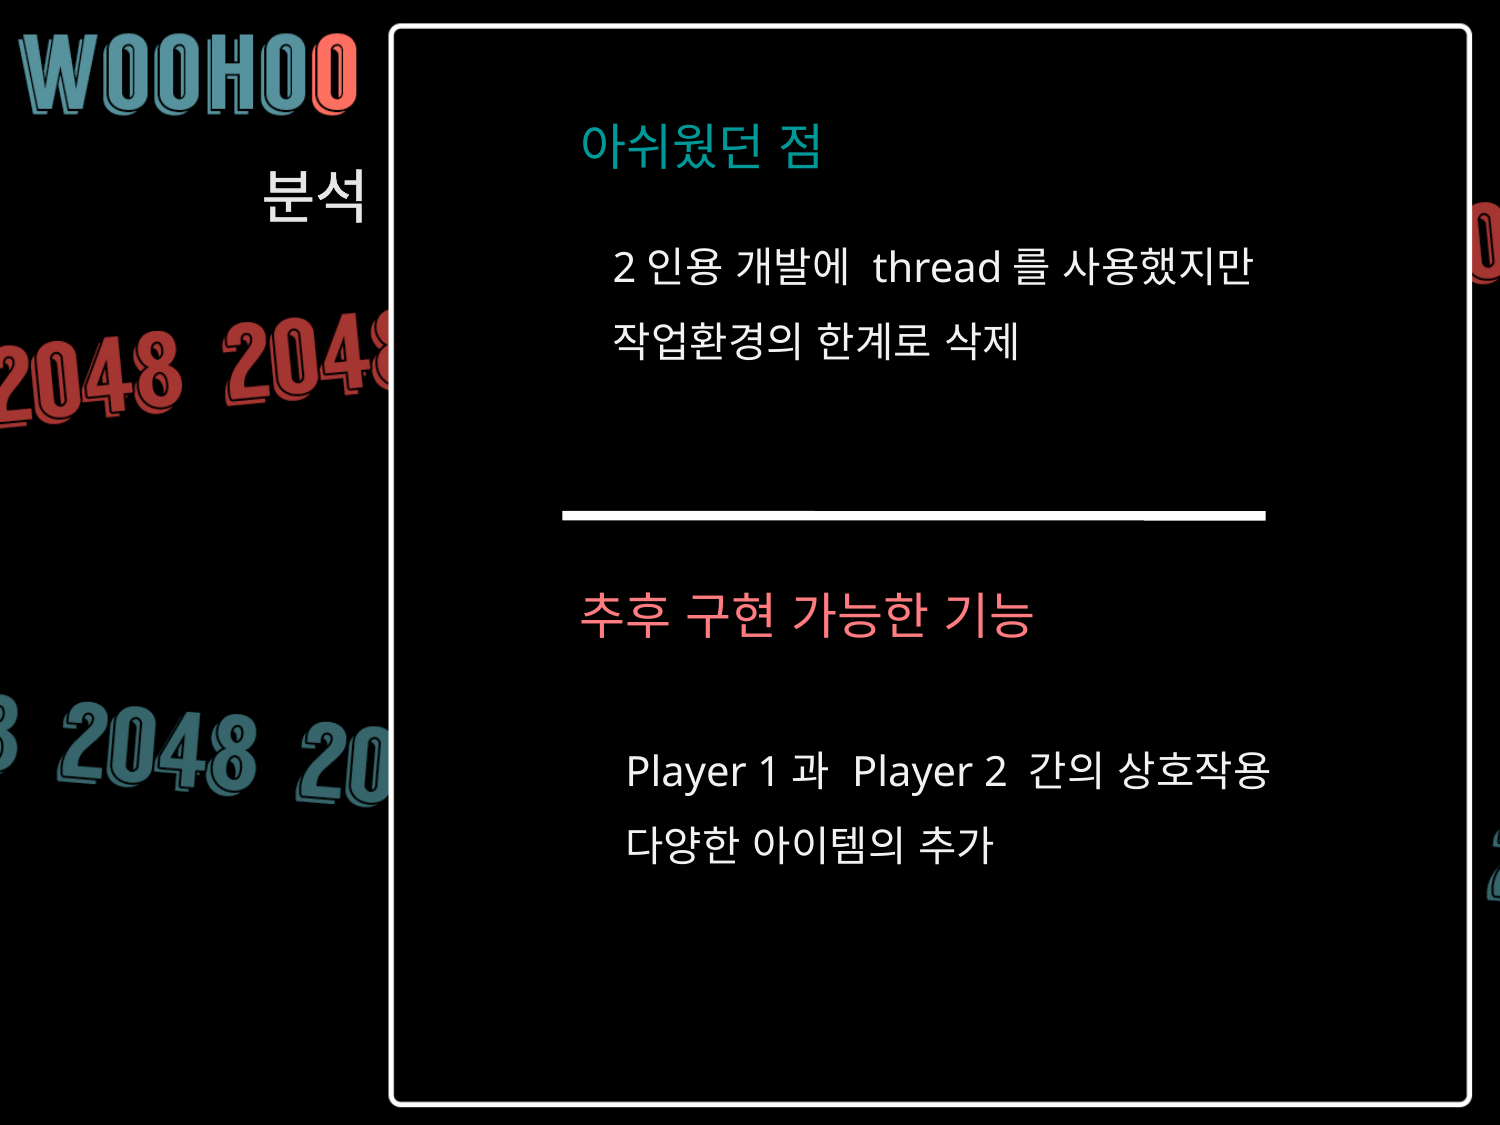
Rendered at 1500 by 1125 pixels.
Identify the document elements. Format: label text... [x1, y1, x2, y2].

picture [0, 0, 1500, 1125]
text_box Player 1과 Player 2 간의 상호작용 다양한 아이템의 추가 [610, 712, 1287, 877]
text_box 분석 [246, 117, 384, 237]
text_box 2인용 개발에 thread를 사용했지만 작업환경의 한계로 삭제 [597, 208, 1271, 373]
text_box 아쉬웠던 점 [565, 78, 840, 183]
text_box 추후 구현 가능한 기능 [564, 546, 1051, 652]
